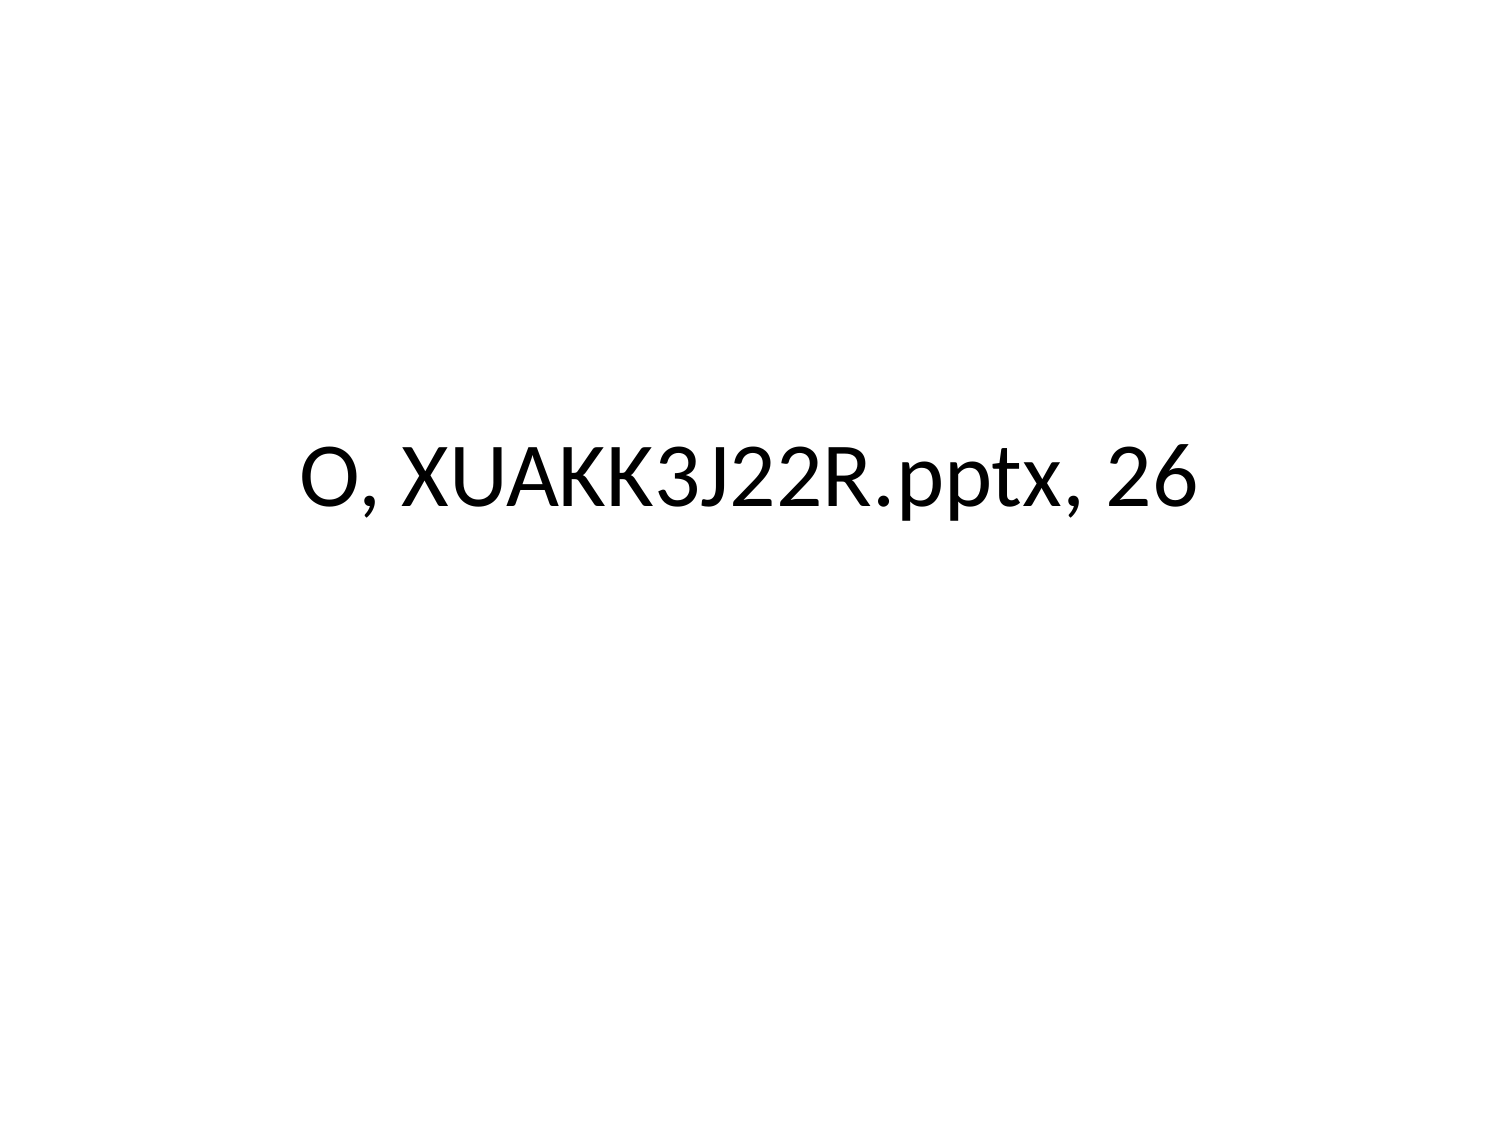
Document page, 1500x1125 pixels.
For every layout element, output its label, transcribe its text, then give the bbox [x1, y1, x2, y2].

title O, XUAKK3J22R.pptx, 26 [112, 349, 1388, 591]
